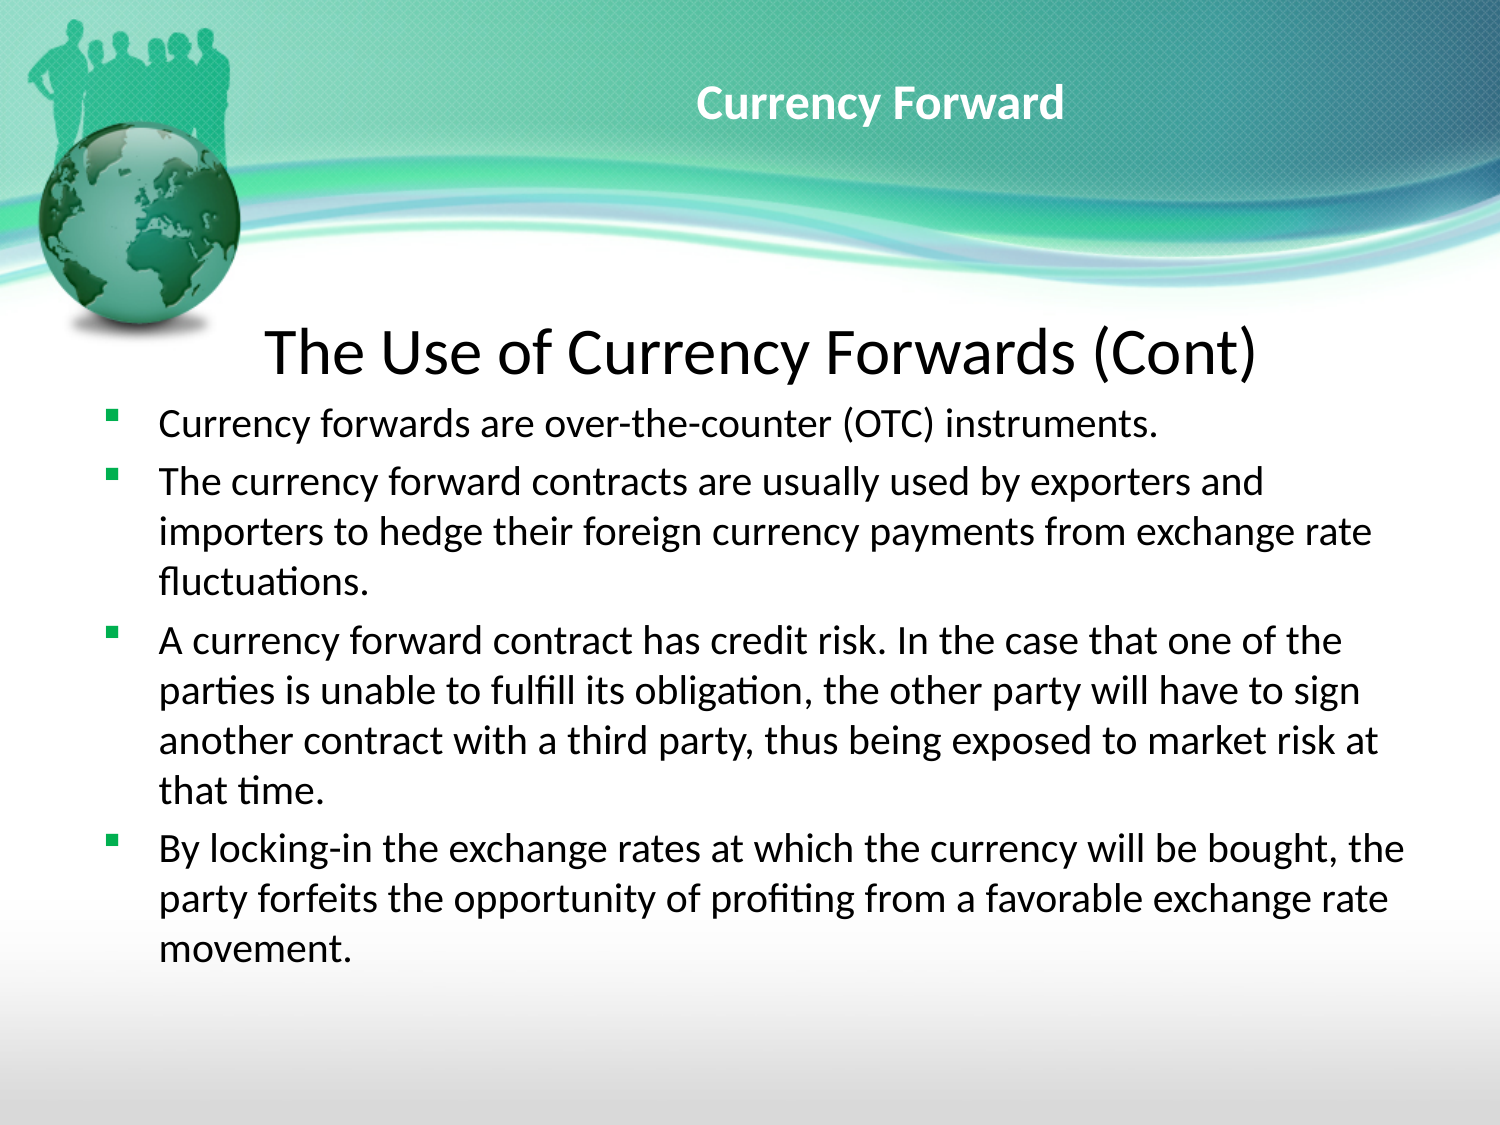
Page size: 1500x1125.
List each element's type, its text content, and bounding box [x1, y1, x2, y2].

picture [0, 0, 1500, 1125]
title Currency Forward [287, 5, 1475, 194]
list The Use of Currency Forwards (Cont) Currency forwards are over-the-counter (OTC) instruments. The currency forward contracts are usually used by exporters and importers to hedge their foreign currency payments from exchange rate fluctuations. A currency forward contract has credit risk. In the case that one of the parties is unable to fulfill its obligation, the other party will have to sign another contract with a third party, thus being exposed to market risk at that time. By locking-in the exchange rates at which the currency will be bought, the party forfeits the opportunity of profiting from a favorable exchange rate movement. [87, 299, 1438, 1038]
